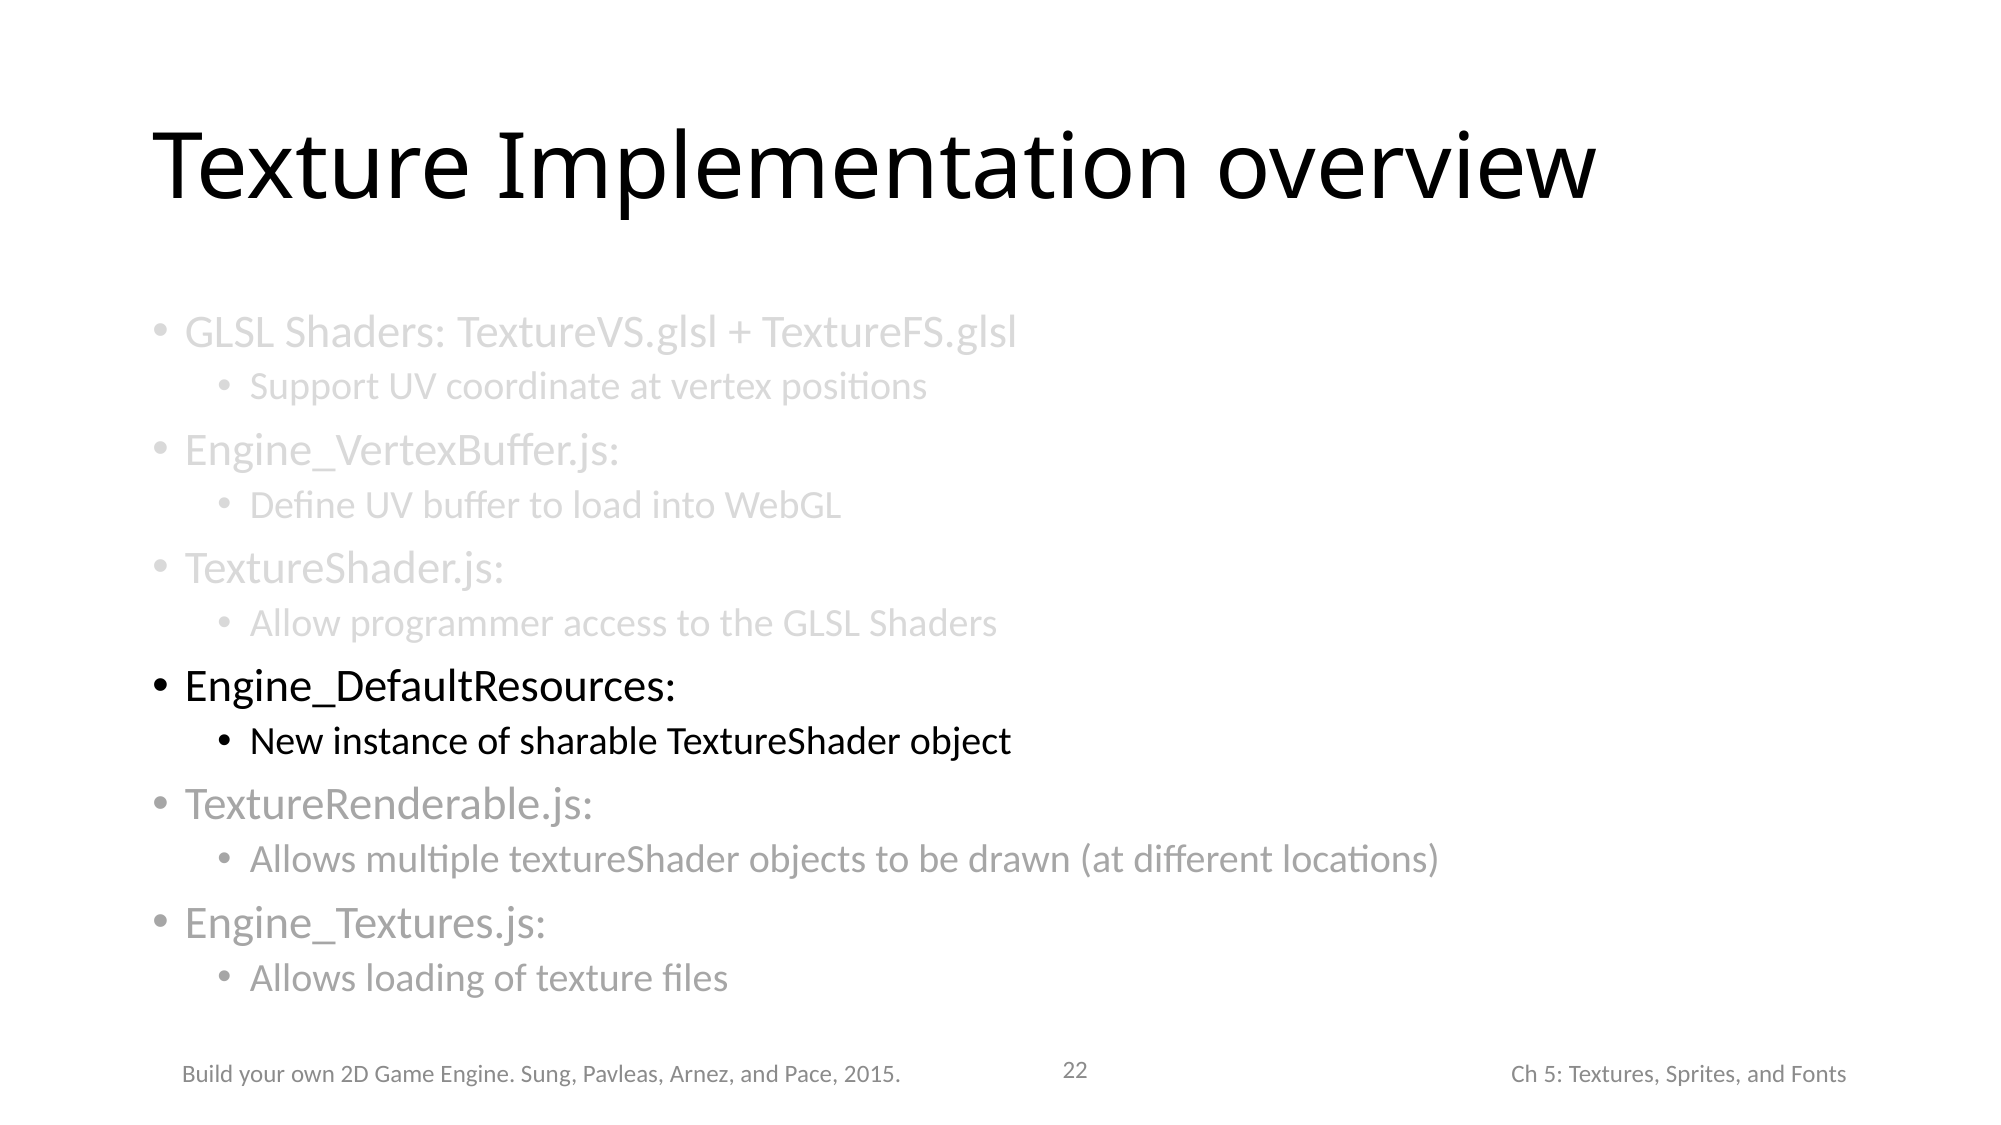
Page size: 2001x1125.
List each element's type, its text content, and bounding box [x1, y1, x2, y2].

list GLSL Shaders: TextureVS.glsl + TextureFS.glsl Support UV coordinate at vertex positions Engine_VertexBuffer.js: Define UV buffer to load into WebGL TextureShader.js: Allow programmer access to the GLSL Shaders Engine_DefaultResources: New instance of sharable TextureShader object TextureRenderable.js: Allows multiple textureShader objects to be drawn (at different locations) Engine_Textures.js: Allows loading of texture files [137, 299, 1863, 1014]
title Texture Implementation overview [137, 59, 1863, 278]
